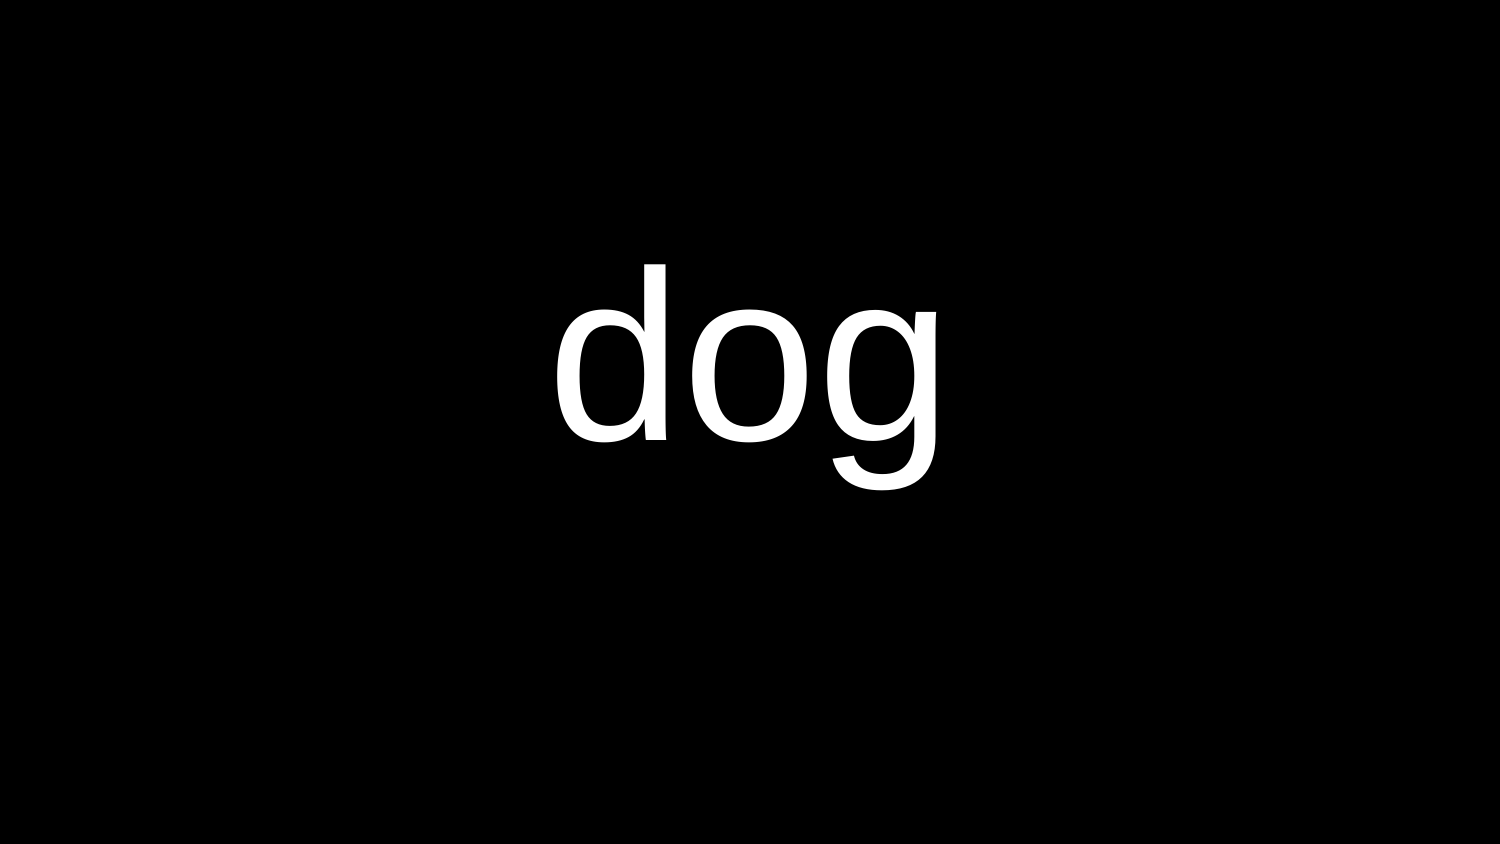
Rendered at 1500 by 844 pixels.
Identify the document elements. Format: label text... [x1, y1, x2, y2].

title dog [51, 181, 1449, 504]
